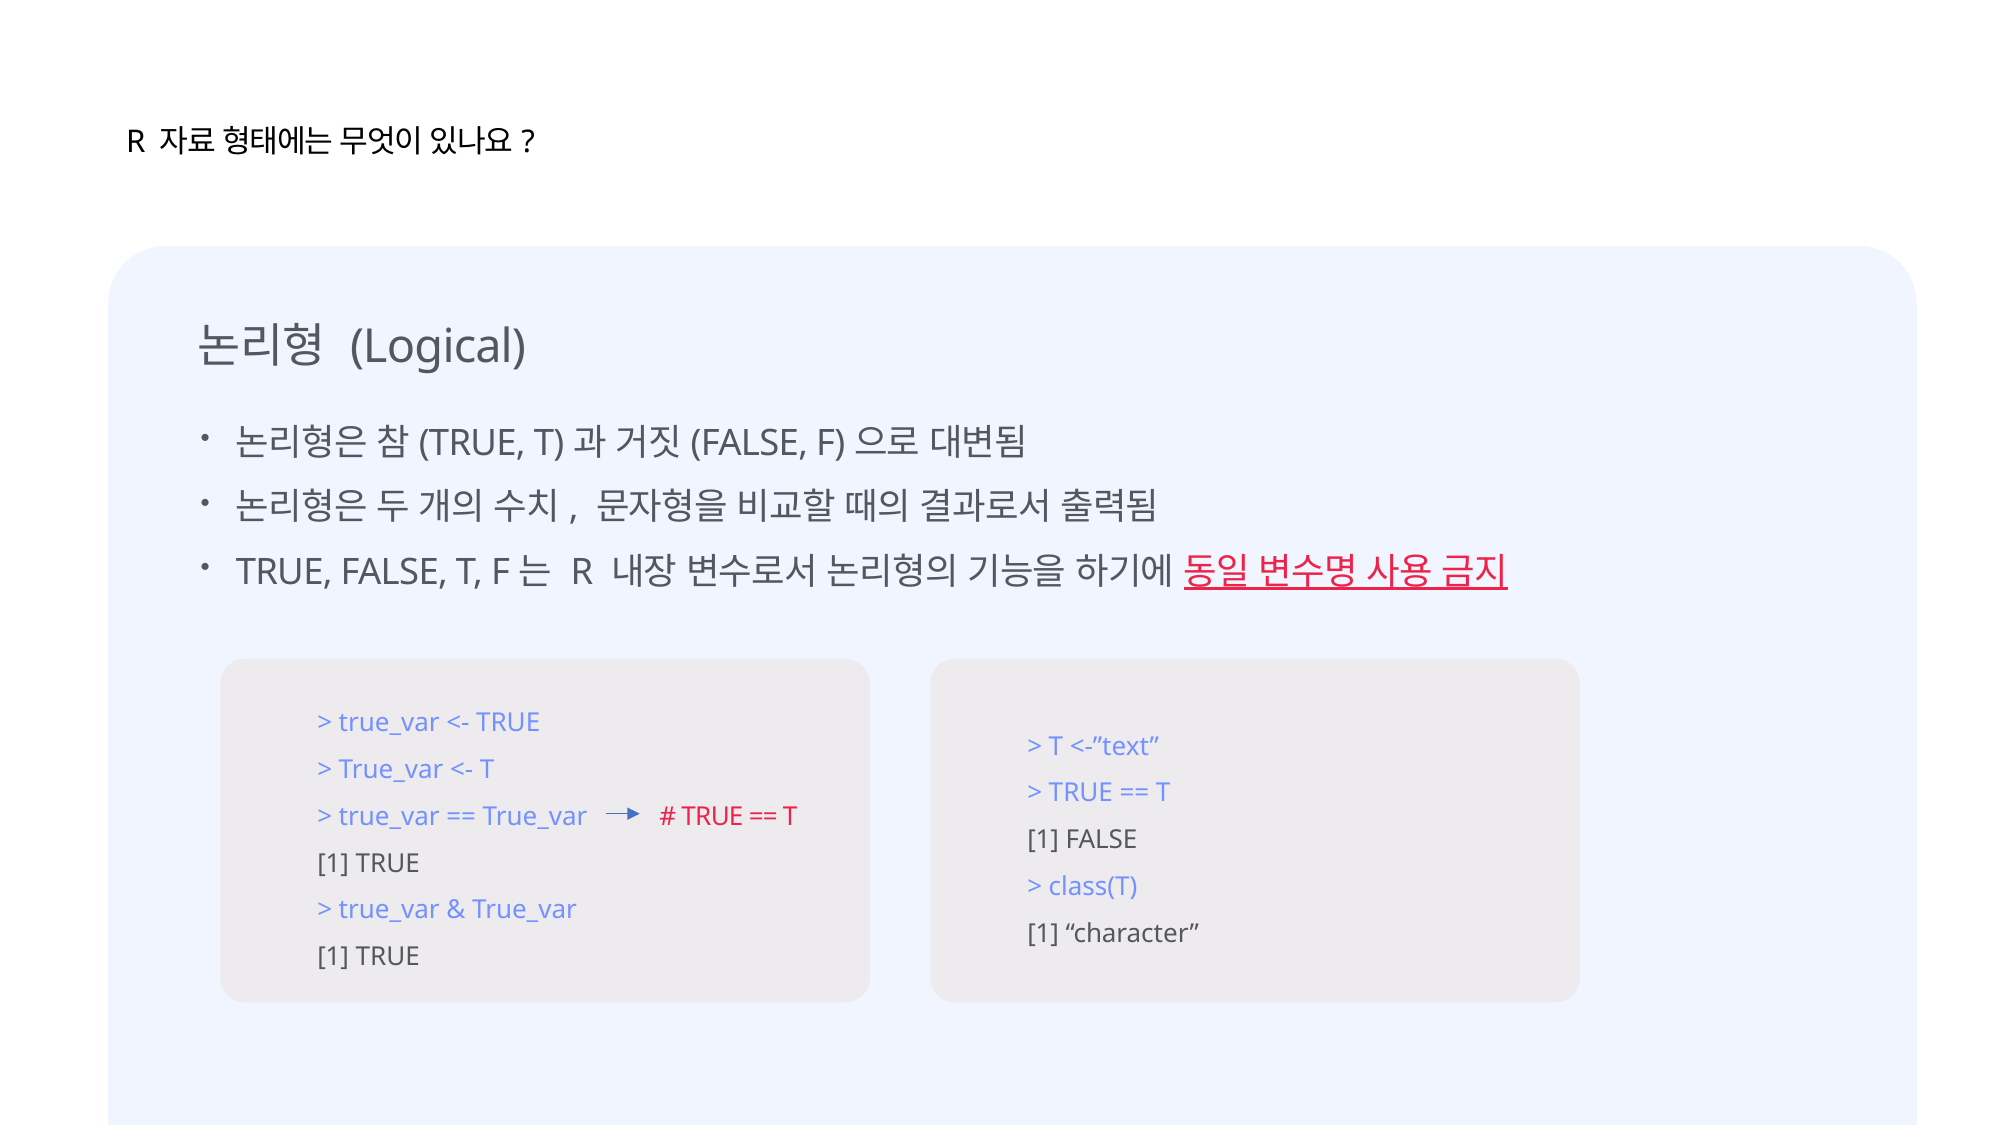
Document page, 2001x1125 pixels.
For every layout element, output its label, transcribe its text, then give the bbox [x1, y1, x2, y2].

text_box [108, 245, 1917, 1125]
text_box 논리형 (Logical) [196, 314, 1220, 373]
text_box R 자료 형태에는 무엇이 있나요? [125, 119, 670, 160]
text_box 논리형은 참(TRUE, T)과 거짓(FALSE, F)으로 대변됨 논리형은 두 개의 수치, 문자형을 비교할 때의 결과로서 출력됨 TRUE, FALSE, T, F는 R 내장 변수로서 논리형의 기능을 하기에 동일 변수명 사용 금지 [196, 414, 1600, 596]
text_box # TRUE == T [622, 794, 835, 835]
text_box > true_var <- TRUE > True_var <- T > true_var == True_var [1] TRUE > true_var & True_var [1] TRUE [219, 657, 872, 1004]
text_box > T <-”text” > TRUE == T [1] FALSE > class(T) [1] “character” [929, 657, 1581, 1004]
